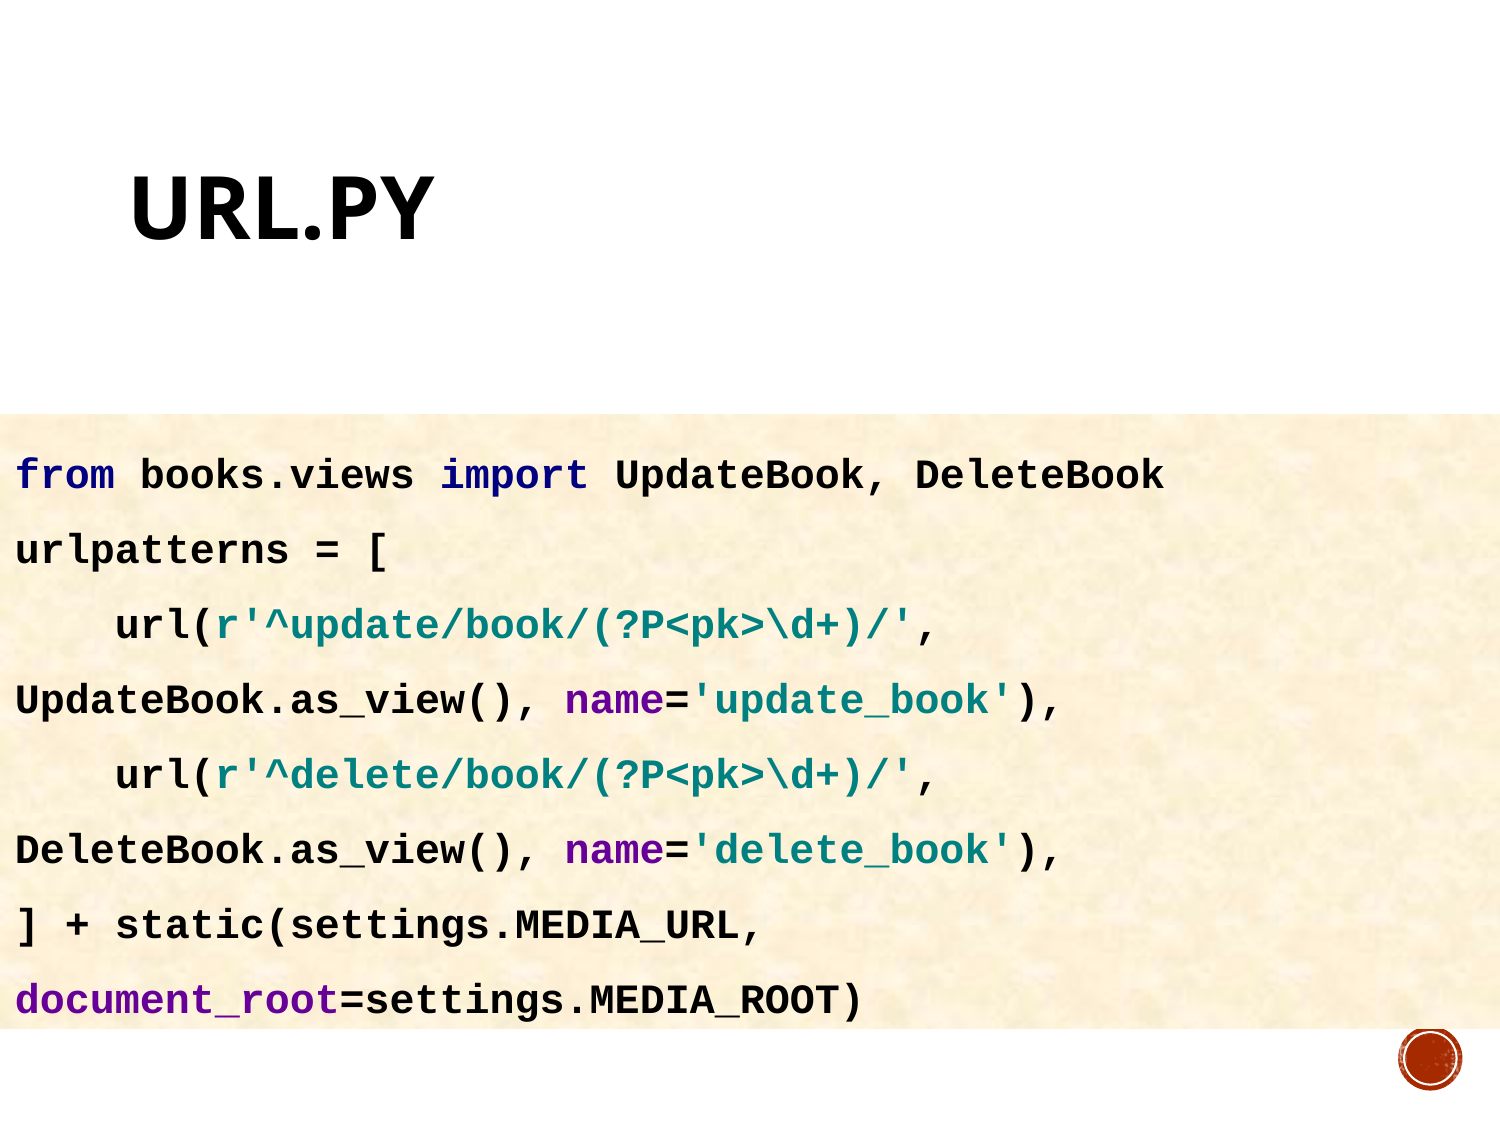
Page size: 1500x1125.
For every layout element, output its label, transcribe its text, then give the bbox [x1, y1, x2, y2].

title url.py [112, 79, 1388, 344]
text_box from books.views import UpdateBook, DeleteBook urlpatterns = [ url(r'^update/book/(?P<pk>\d+)/', UpdateBook.as_view(), name='update_book'), url(r'^delete/book/(?P<pk>\d+)/', DeleteBook.as_view(), name='delete_book'), ] + static(settings.MEDIA_URL, document_root=settings.MEDIA_ROOT) [0, 414, 1500, 1029]
